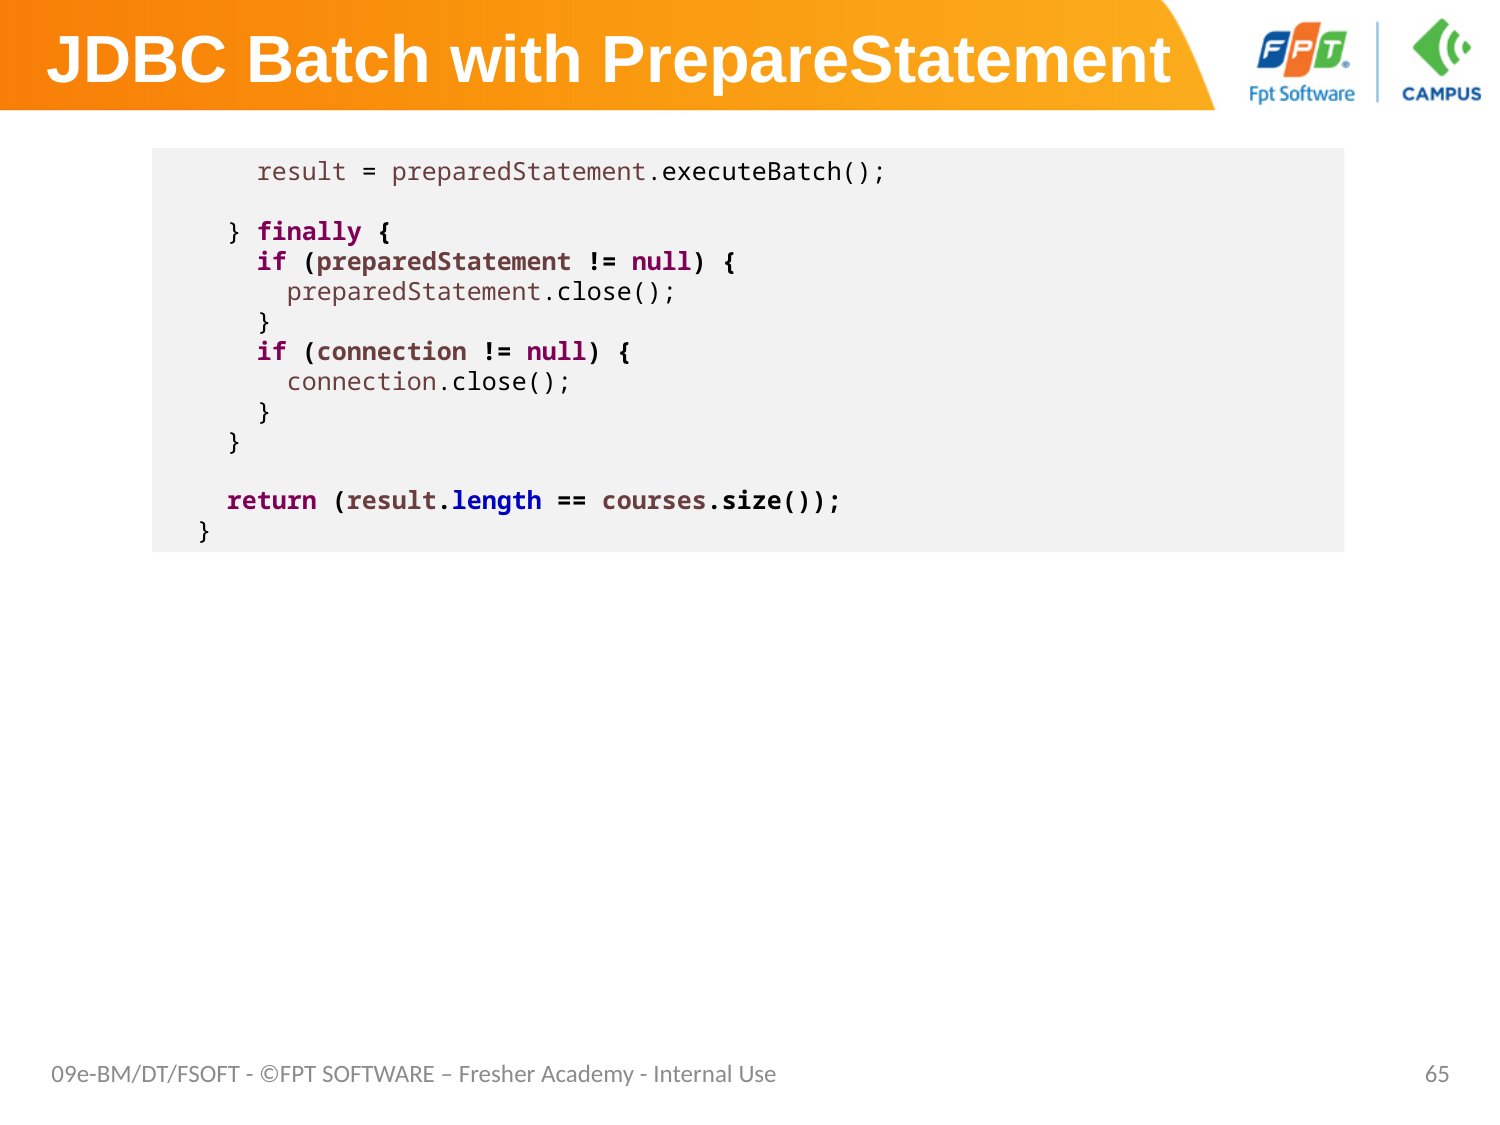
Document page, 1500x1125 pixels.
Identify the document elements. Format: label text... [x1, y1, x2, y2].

picture [0, 0, 1500, 1125]
footer 09e-BM/DT/FSOFT - ©FPT SOFTWARE – Fresher Academy - Internal Use [31, 1042, 799, 1103]
slide_number 65 [1074, 1042, 1466, 1103]
title JDBC Batch with PrepareStatement [31, 5, 1466, 107]
text_box result = preparedStatement.executeBatch(); } finally { if (preparedStatement != null) { preparedStatement.close(); } if (connection != null) { connection.close(); } } return (result.length == courses.size()); } [152, 148, 1345, 553]
